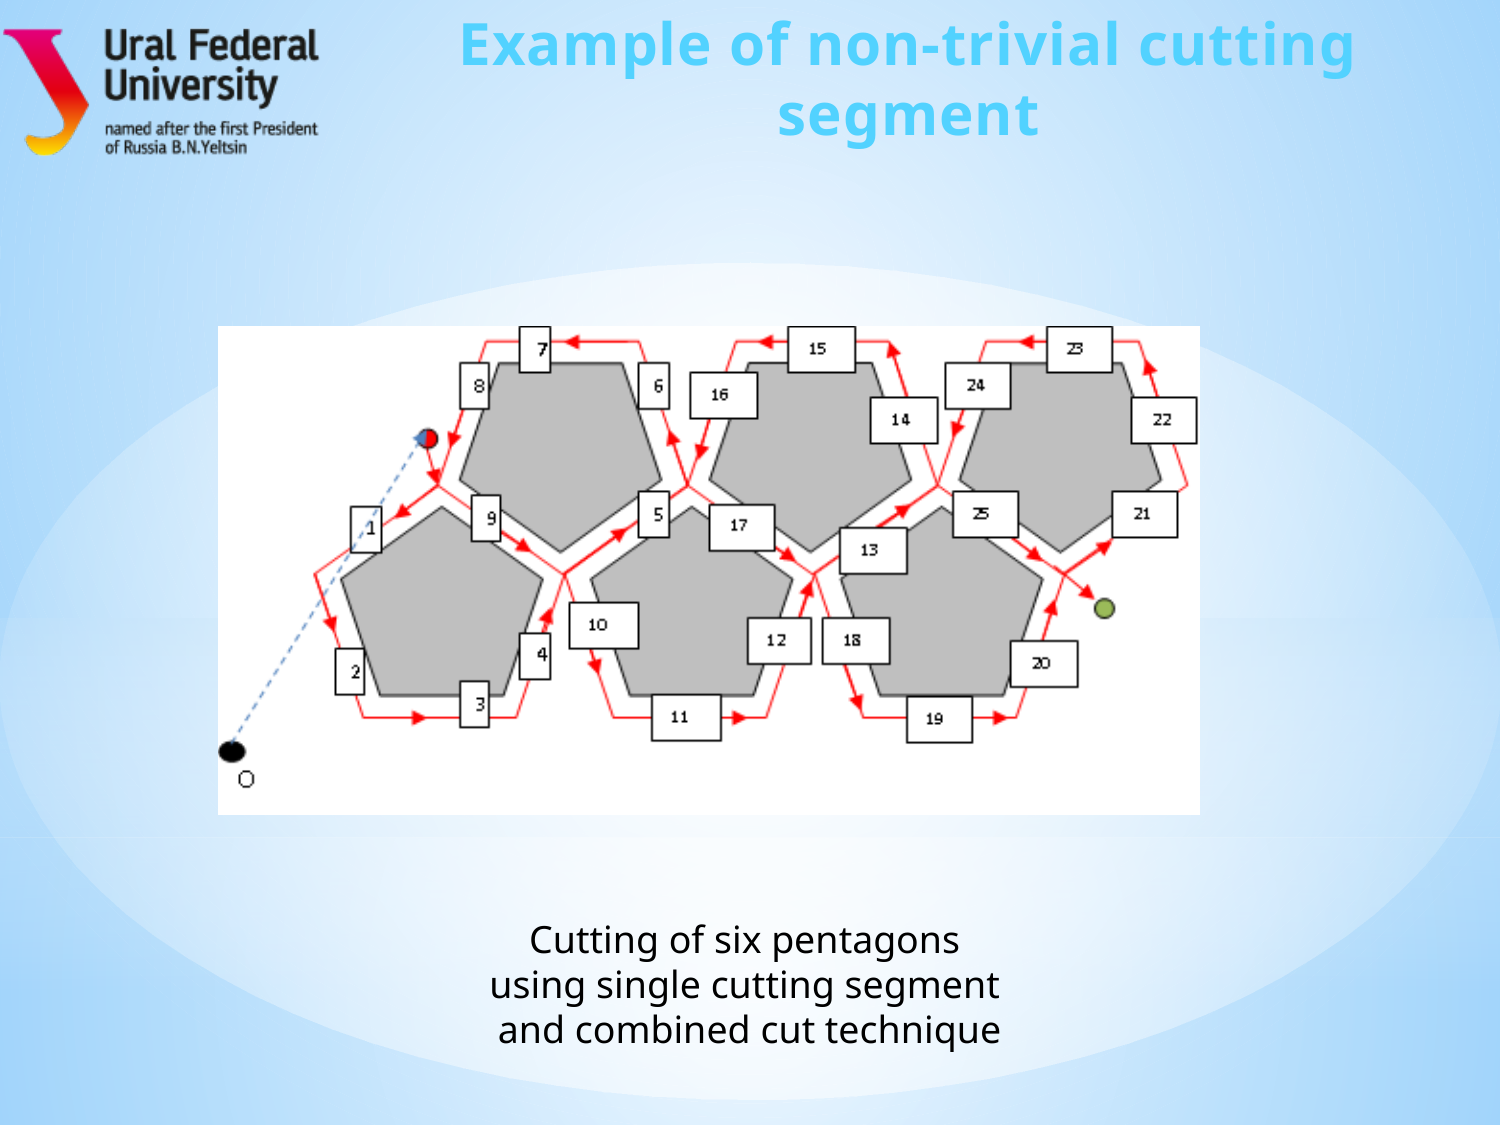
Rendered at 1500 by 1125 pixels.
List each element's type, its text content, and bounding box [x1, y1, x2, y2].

picture [0, 0, 351, 179]
text_box [81, 140, 1418, 202]
text_box Example of non-trivial cutting segment [352, 0, 1481, 155]
picture [218, 325, 1200, 815]
text_box Cutting of six pentagons using single cutting segment and combined cut technique [159, 908, 1341, 1059]
